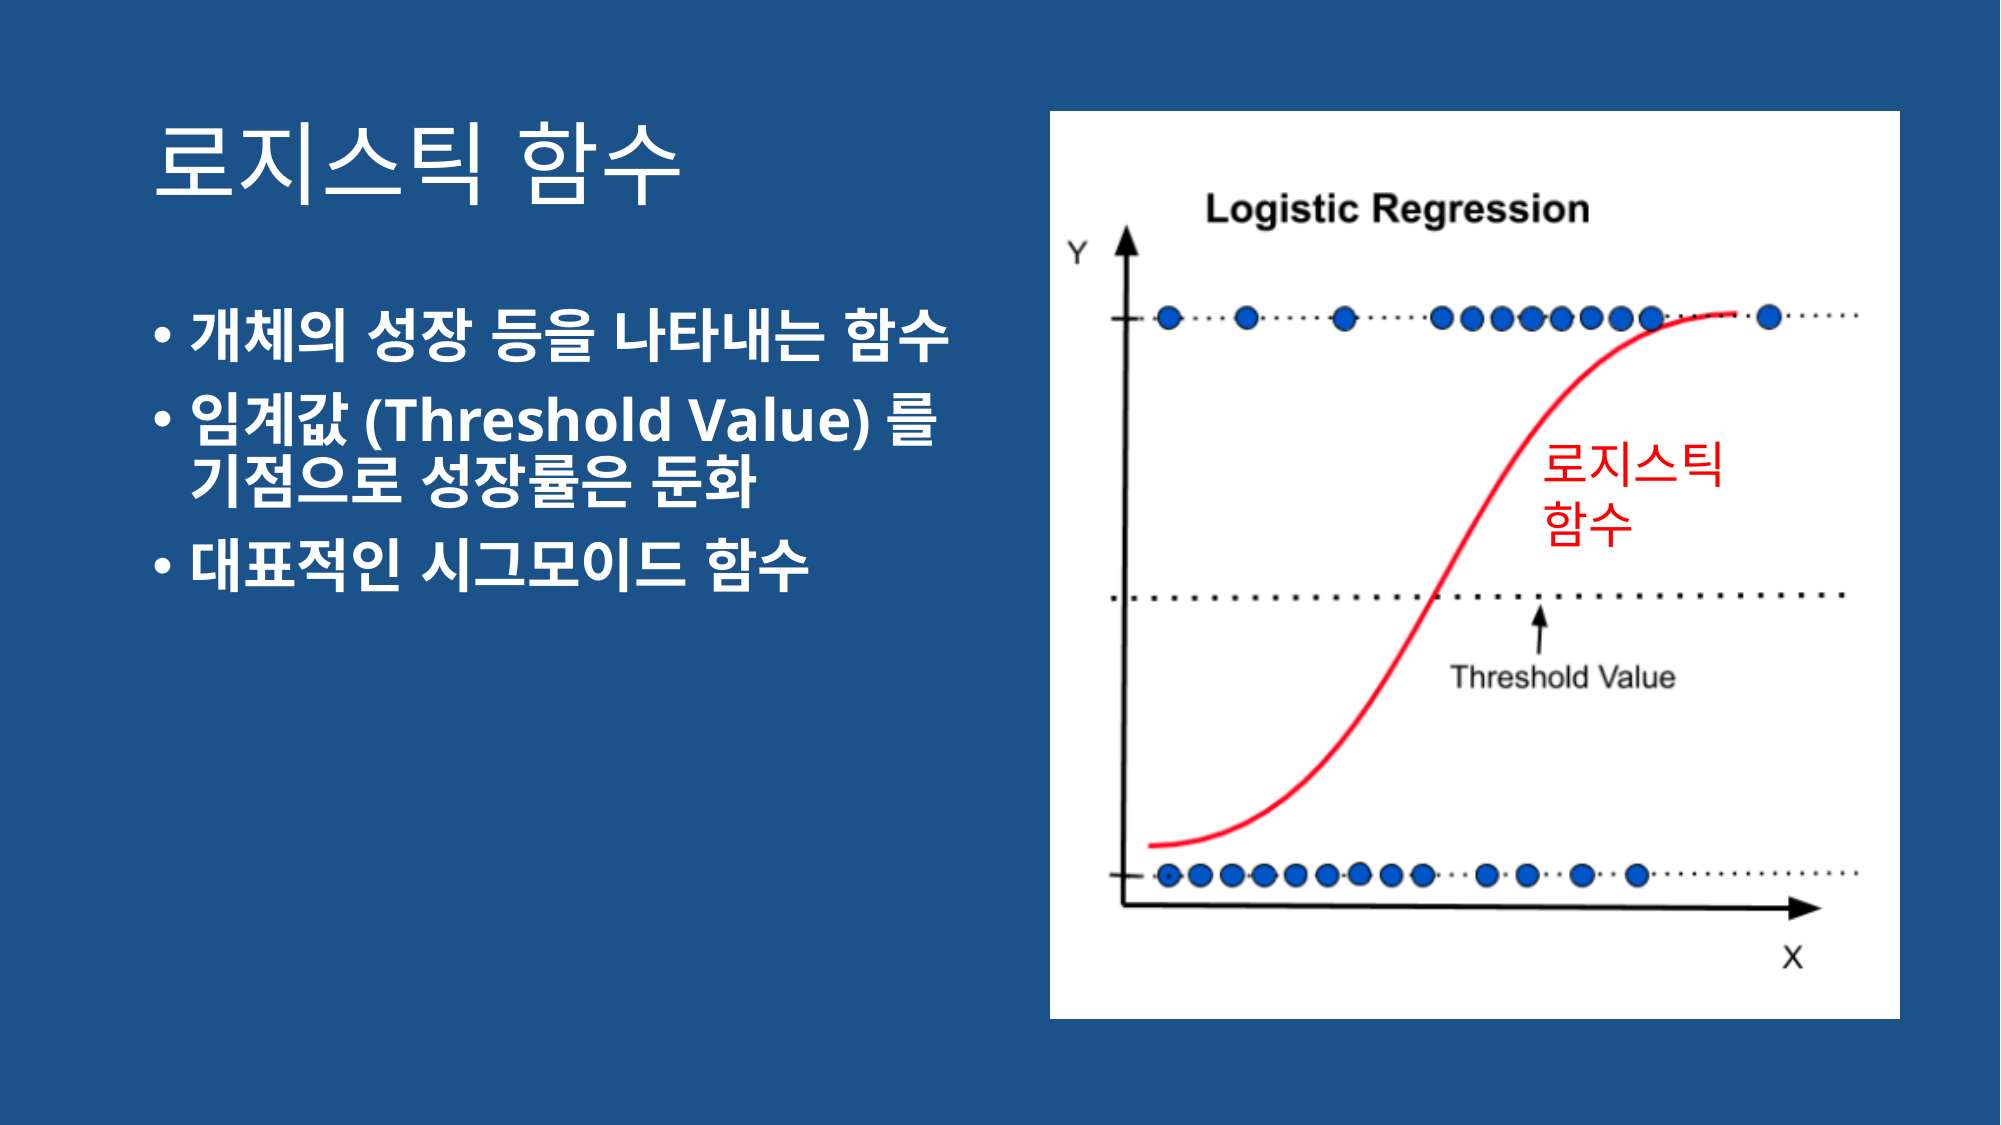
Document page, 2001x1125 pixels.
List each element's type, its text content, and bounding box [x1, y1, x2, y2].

title 로지스틱 함수 [137, 59, 1863, 278]
list 개체의 성장 등을 나타내는 함수 임계값(Threshold Value)를 기점으로 성장률은 둔화 대표적인 시그모이드 함수 [137, 299, 1049, 1014]
picture [1049, 111, 1902, 1019]
